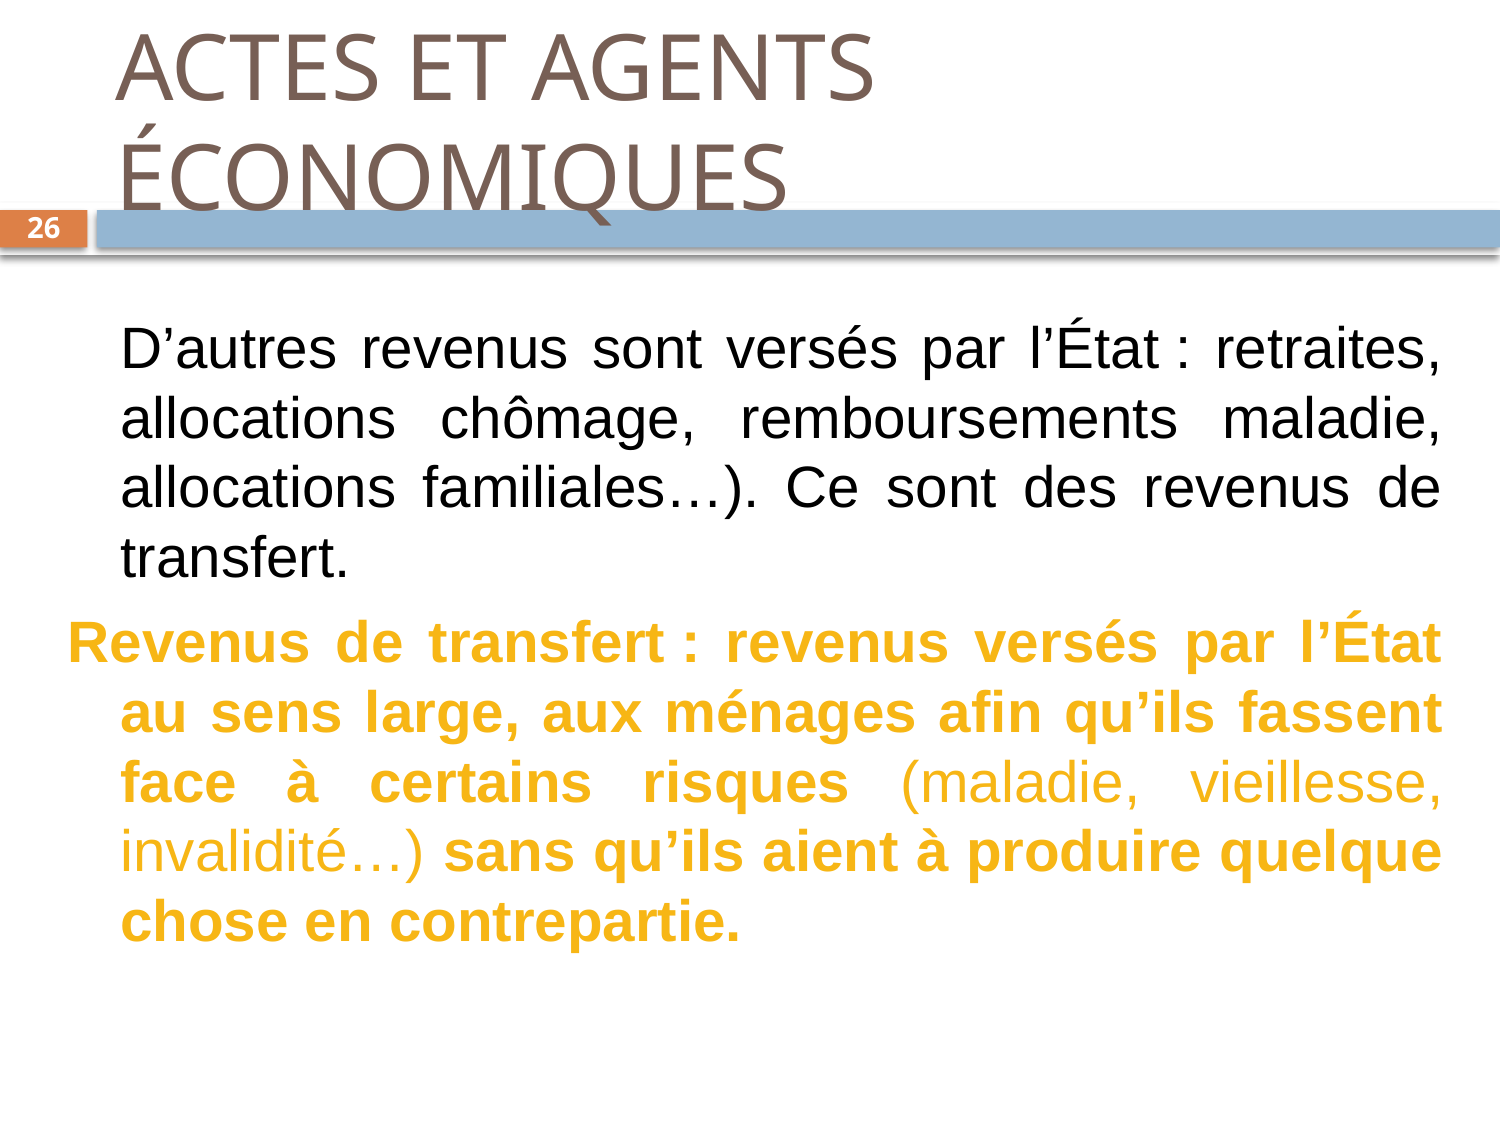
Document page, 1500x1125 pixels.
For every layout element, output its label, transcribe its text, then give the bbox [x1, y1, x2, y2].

list D’autres revenus sont versés par l’État : retraites, allocations chômage, remboursements maladie, allocations familiales…). Ce sont des revenus de transfert. Revenus de transfert : revenus versés par l’État au sens large, aux ménages afin qu’ils fassent face à certains risques (maladie, vieillesse, invalidité…) sans qu’ils aient à produire quelque chose en contrepartie. [53, 302, 1459, 1047]
slide_number 26 [0, 208, 88, 249]
title ACTES ET AGENTS ÉCONOMIQUES [100, 37, 1438, 200]
